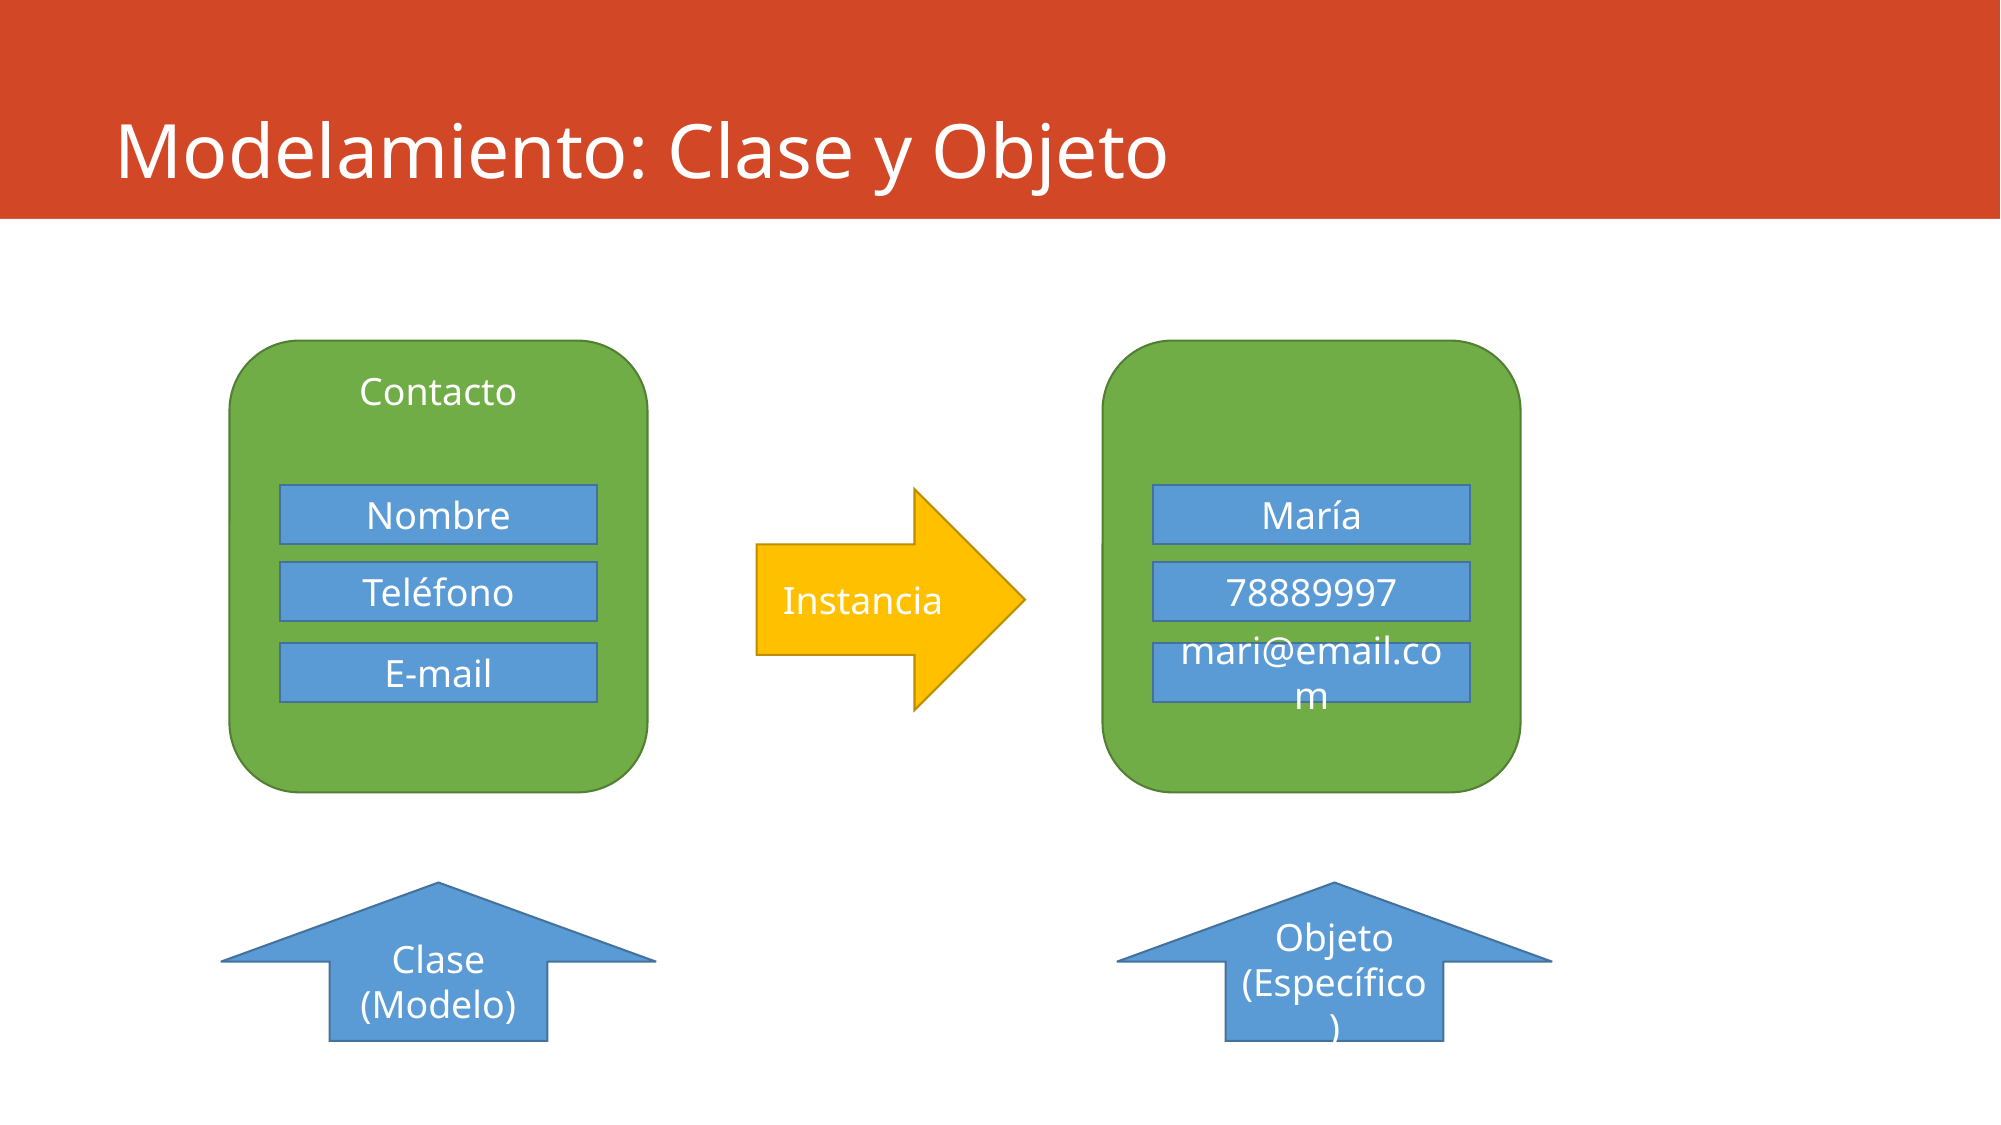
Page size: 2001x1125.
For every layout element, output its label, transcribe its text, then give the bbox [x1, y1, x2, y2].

text_box 78889997 [1152, 561, 1471, 622]
text_box María [1152, 484, 1471, 545]
text_box Objeto (Específico) [1116, 881, 1553, 1042]
text_box Clase (Modelo) [220, 881, 657, 1042]
text_box Teléfono [279, 561, 598, 622]
text_box mari@email.com [1152, 642, 1471, 703]
text_box E-mail [279, 642, 598, 703]
text_box [1101, 339, 1522, 794]
text_box Instancia [755, 486, 1027, 713]
text_box Contacto [228, 339, 649, 794]
text_box Nombre [279, 484, 598, 545]
title Modelamiento: Clase y Objeto [99, 0, 1863, 202]
